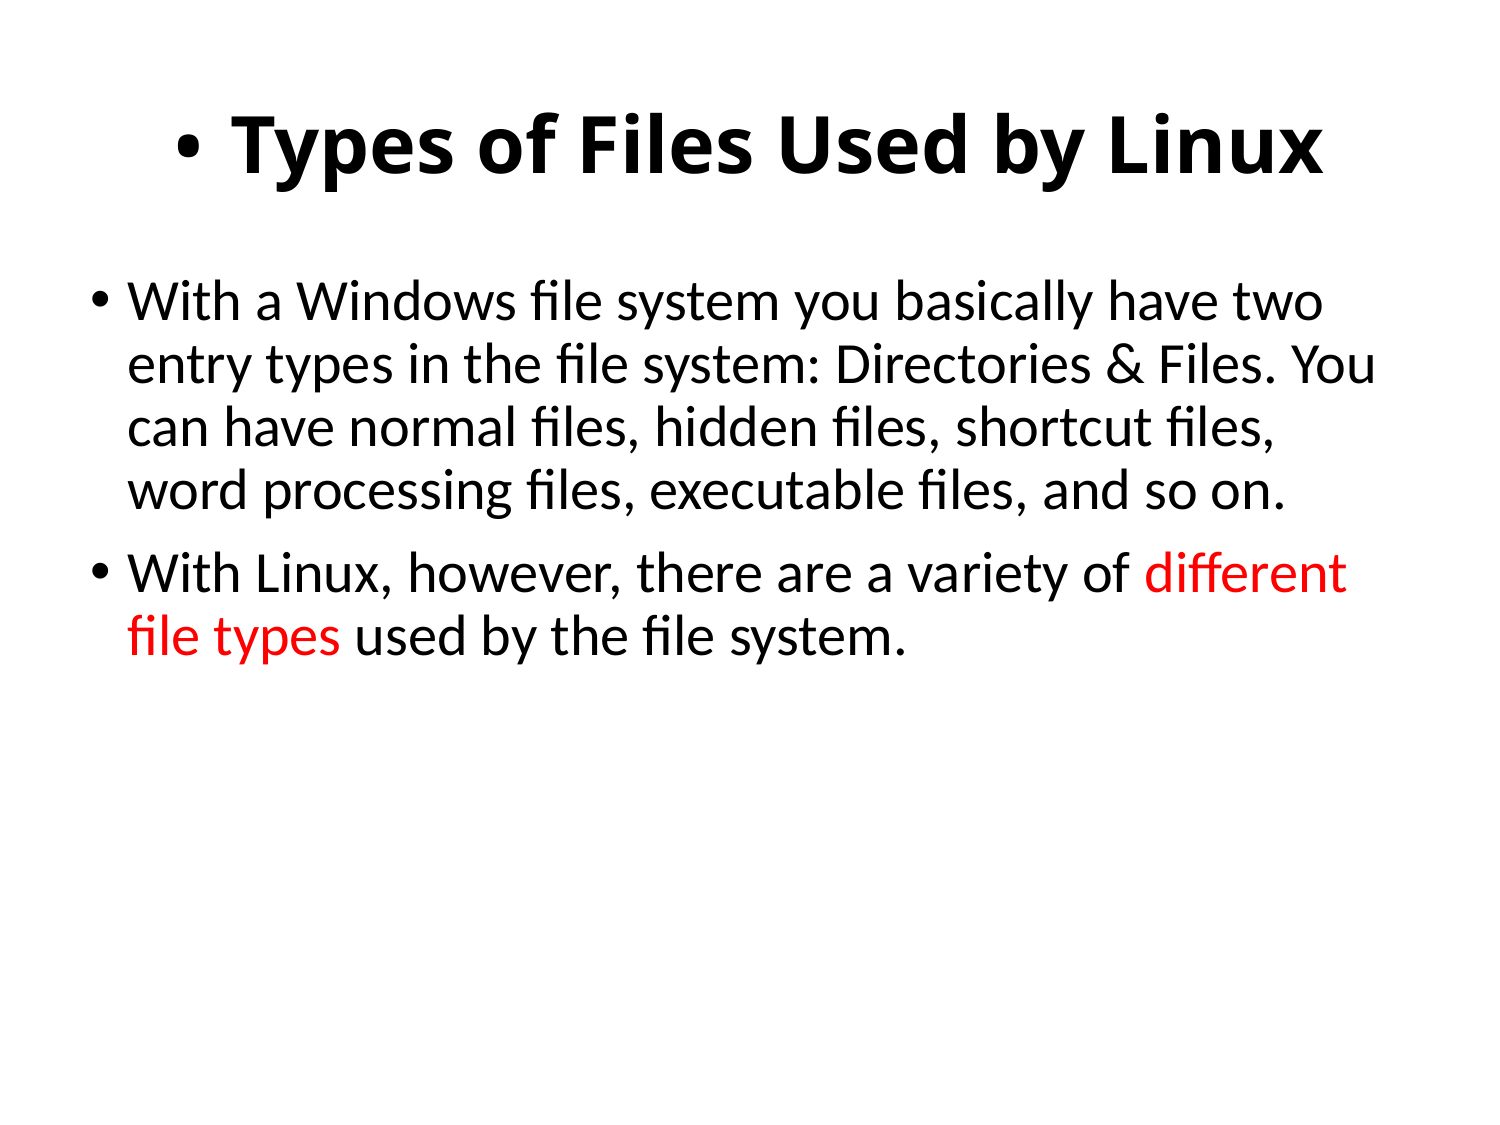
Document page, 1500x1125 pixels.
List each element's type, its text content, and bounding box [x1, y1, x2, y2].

title Types of Files Used by Linux [75, 45, 1425, 262]
list With a Windows file system you basically have two entry types in the file system: Directories & Files. You can have normal files, hidden files, shortcut files, word processing files, executable files, and so on. With Linux, however, there are a variety of different file types used by the file system. [75, 262, 1425, 1006]
